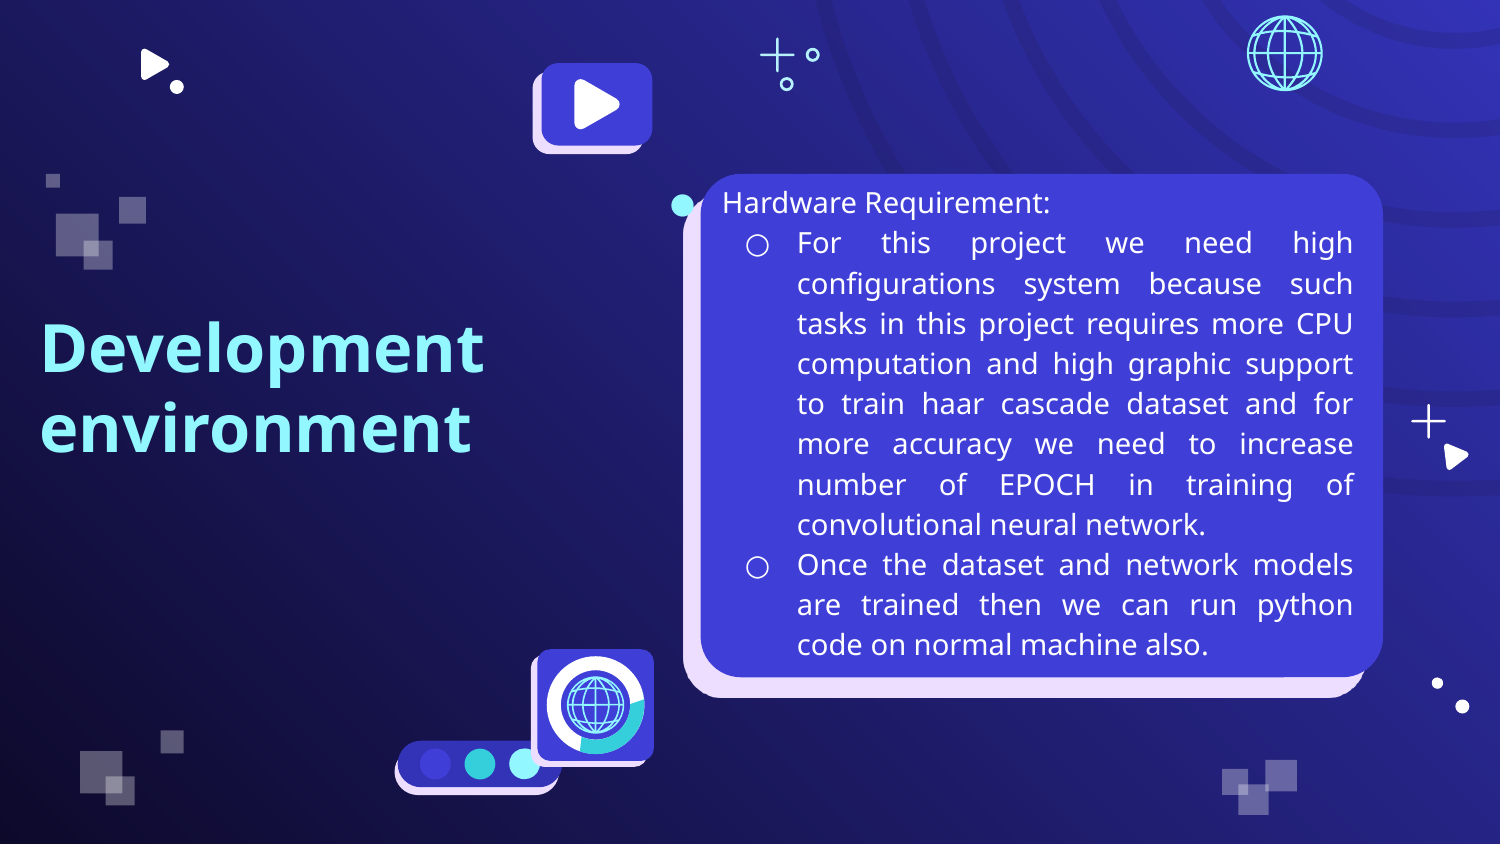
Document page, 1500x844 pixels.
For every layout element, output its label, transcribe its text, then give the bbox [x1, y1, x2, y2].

list Hardware Requirement: For this project we need high configurations system because such tasks in this project requires more CPU computation and high graphic support to train haar cascade dataset and for more accuracy we need to increase number of EPOCH in training of convolutional neural network. Once the dataset and network models are trained then we can run python code on normal machine also. [631, 209, 1370, 702]
text_box [700, 173, 1384, 667]
text_box [169, 79, 184, 94]
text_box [394, 740, 563, 796]
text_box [530, 648, 655, 768]
title Development environment [24, 269, 569, 502]
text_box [532, 62, 653, 155]
